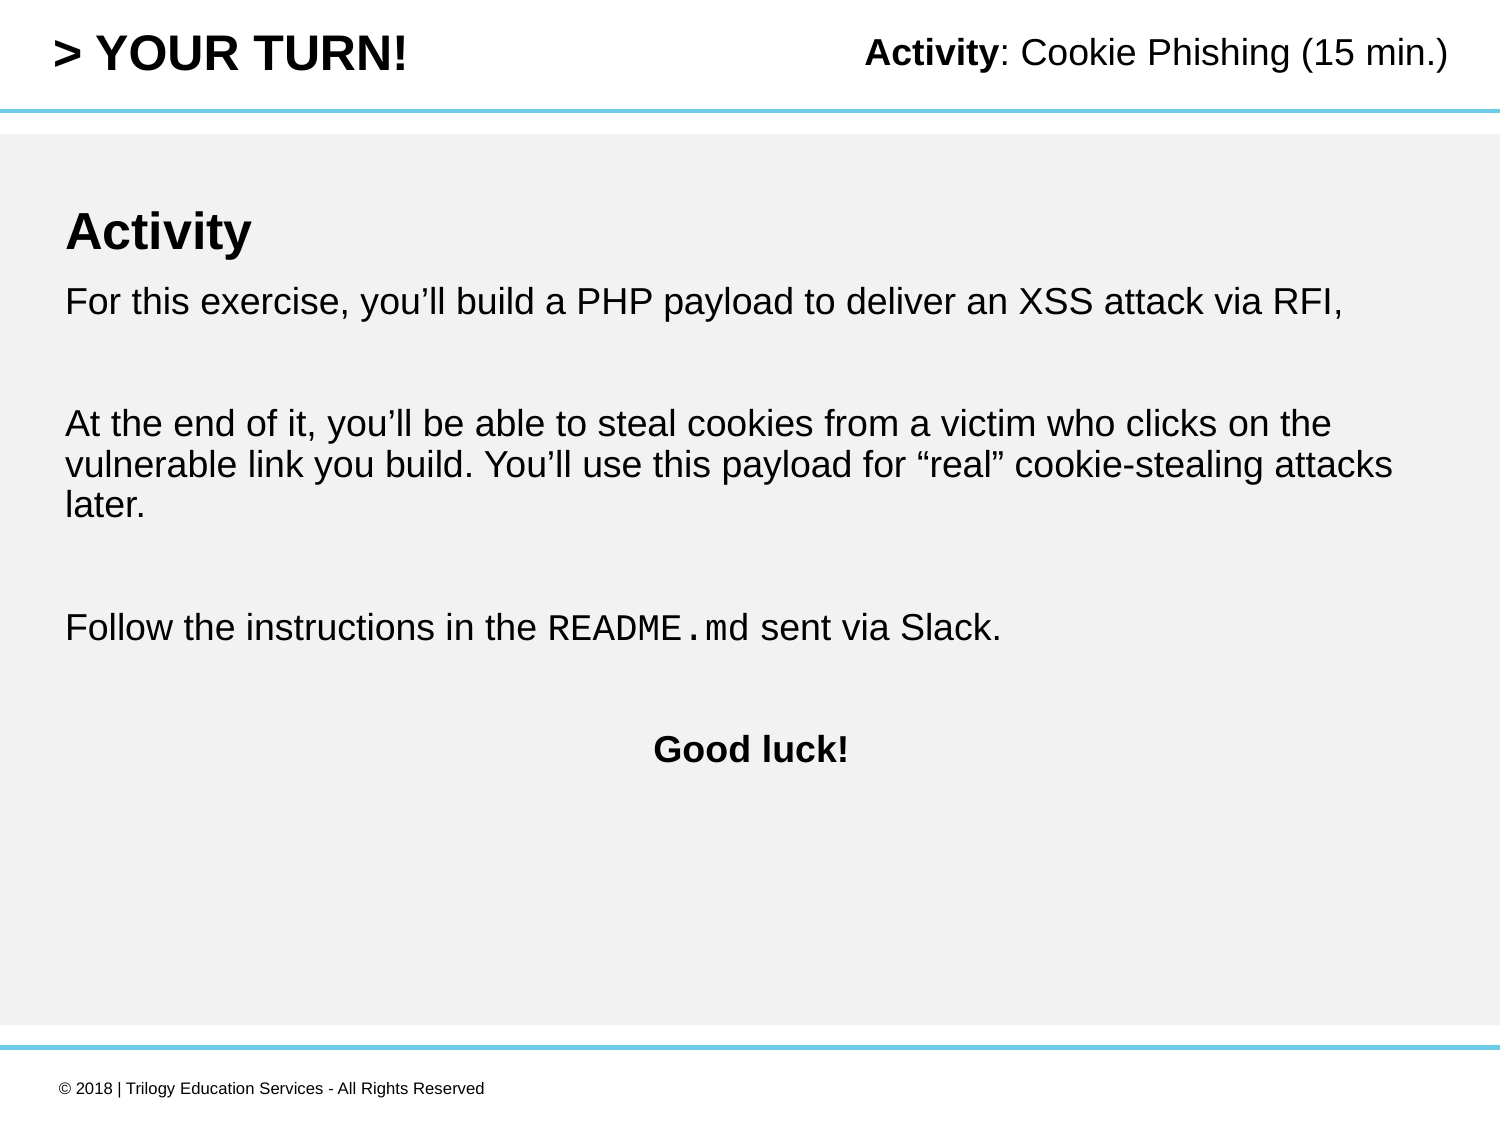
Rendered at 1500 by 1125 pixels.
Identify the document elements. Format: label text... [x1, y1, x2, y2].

list Activity: Cookie Phishing (15 min.) [671, 13, 1464, 81]
list Activity For this exercise, you’ll build a PHP payload to deliver an XSS attack via RFI, At the end of it, you’ll be able to steal cookies from a victim who clicks on the vulnerable link you build. You’ll use this payload for “real” cookie-stealing attacks later. Follow the instructions in the README.md sent via Slack. Good luck! [50, 197, 1464, 1013]
